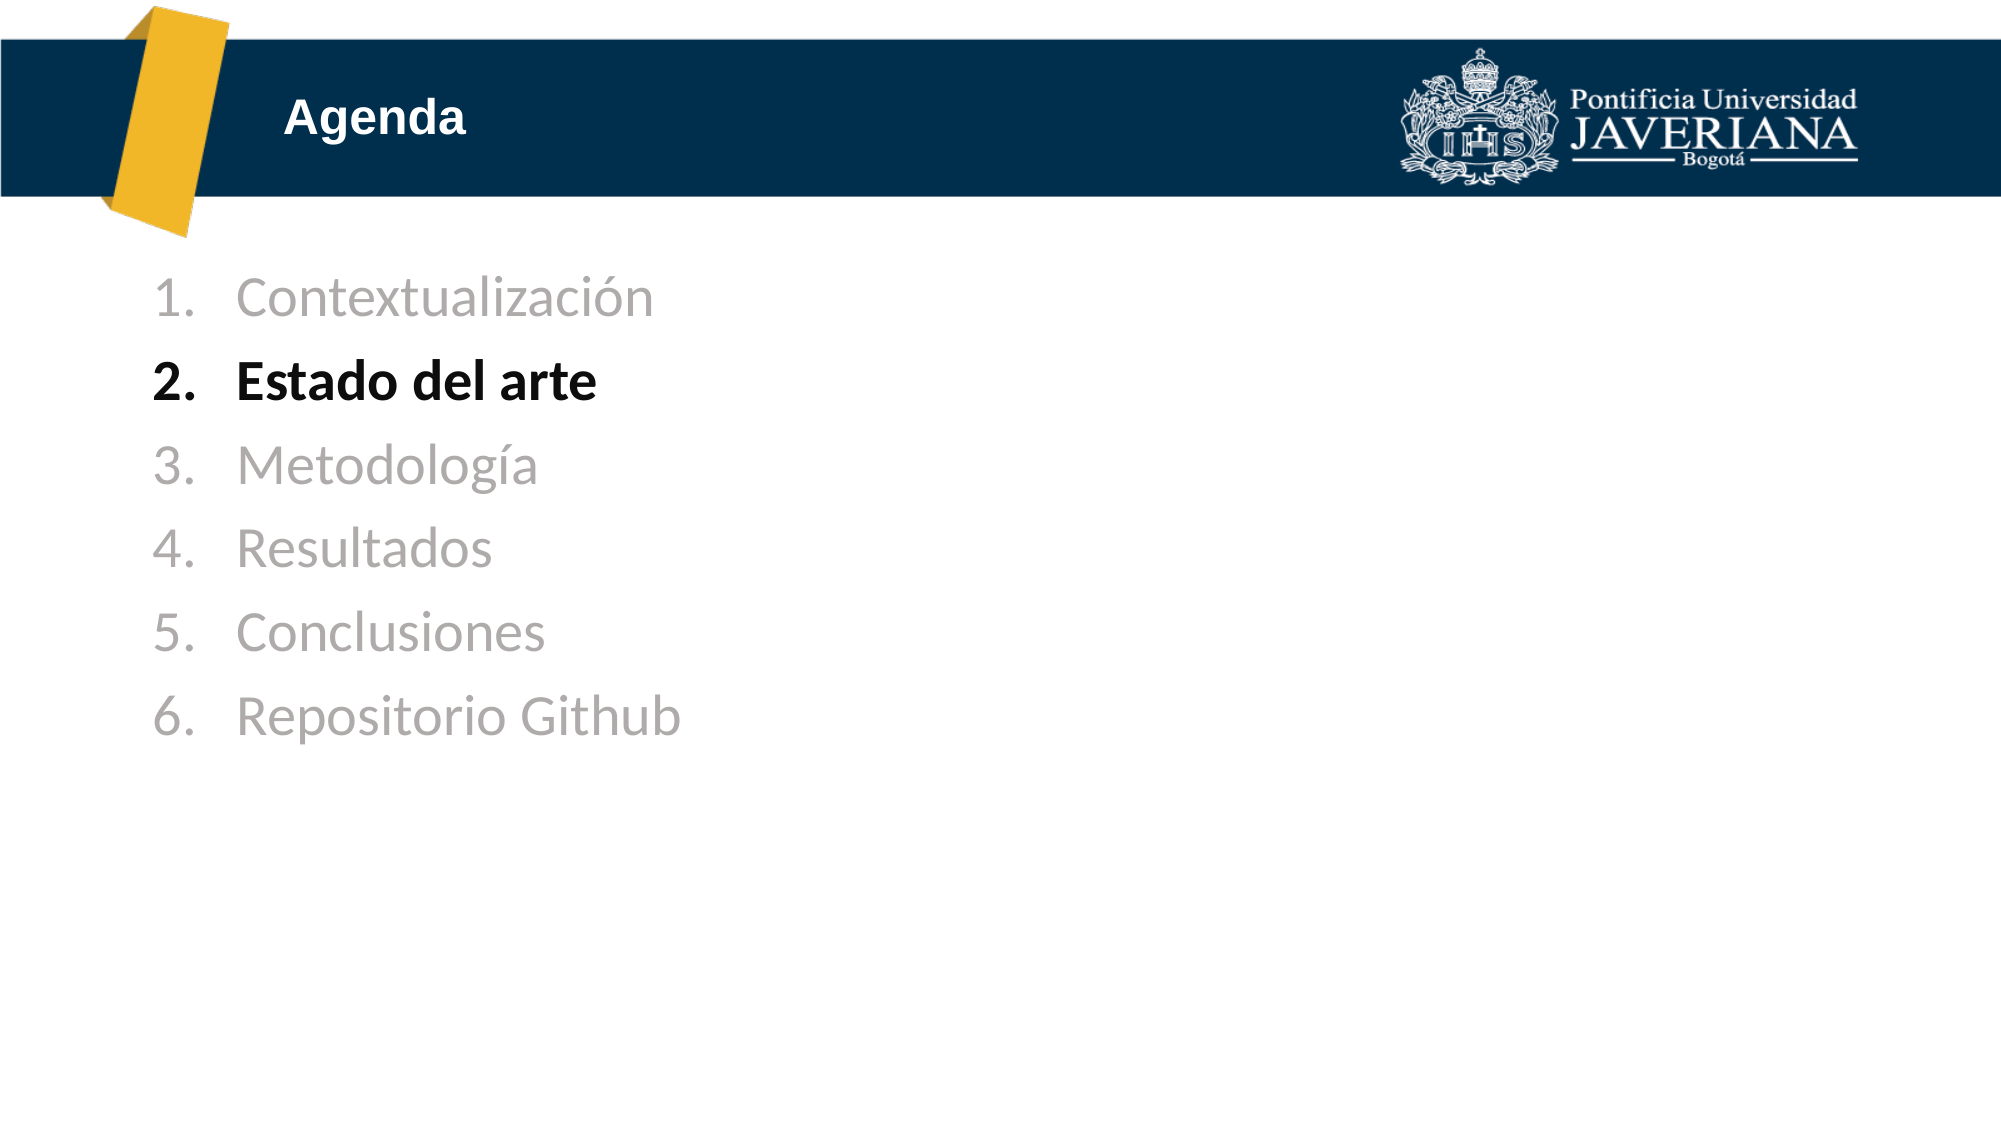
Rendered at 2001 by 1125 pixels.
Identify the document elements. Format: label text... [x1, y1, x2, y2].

list Contextualización Estado del arte Metodología Resultados Conclusiones Repositorio Github [137, 259, 1863, 1014]
picture [0, 0, 2001, 245]
